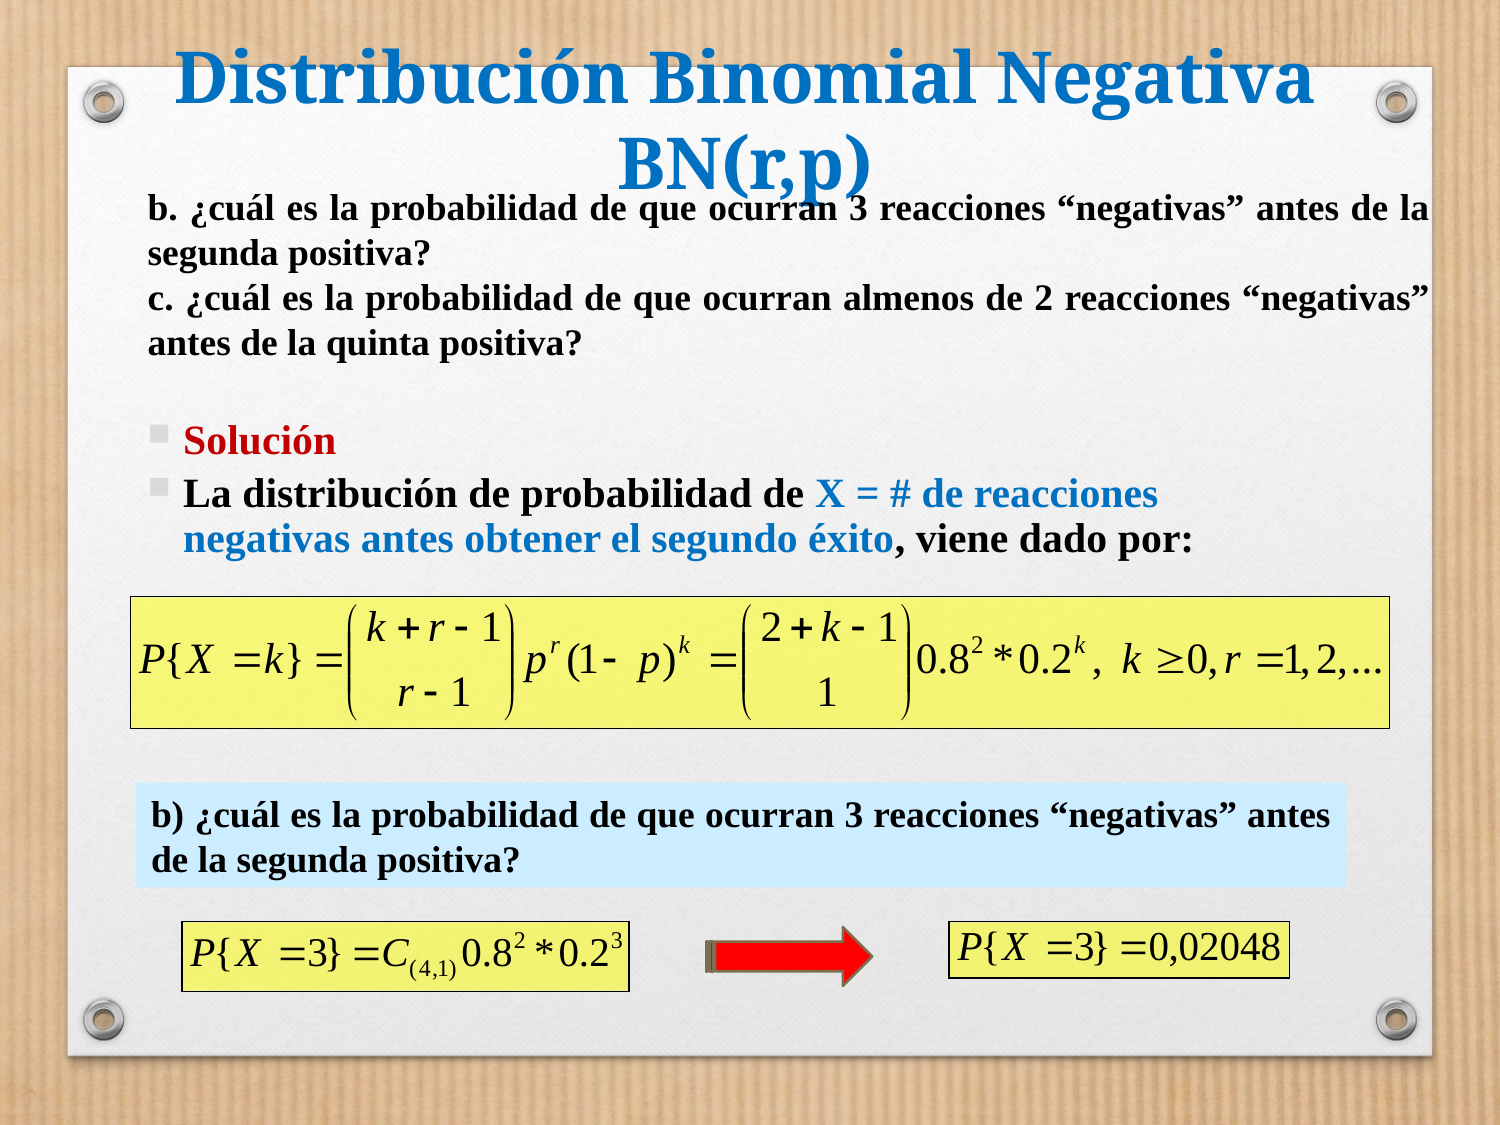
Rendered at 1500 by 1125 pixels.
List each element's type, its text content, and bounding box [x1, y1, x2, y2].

text_box b) ¿cuál es la probabilidad de que ocurran 3 reacciones “negativas” antes de la segunda positiva? [136, 782, 1347, 888]
title Distribución Binomial Negativa BN(r,p) [64, 24, 1426, 212]
text_box b. ¿cuál es la probabilidad de que ocurran 3 reacciones “negativas” antes de la segunda positiva? c. ¿cuál es la probabilidad de que ocurran almenos de 2 reacciones “negativas” antes de la quinta positiva? [132, 175, 1446, 416]
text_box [949, 922, 1289, 978]
text_box Solución La distribución de probabilidad de X = # de reacciones negativas antes obtener el segundo éxito, viene dado por: [132, 410, 1350, 569]
text_box [705, 925, 874, 988]
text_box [131, 597, 1390, 728]
picture [0, 0, 1500, 1125]
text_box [182, 922, 629, 991]
